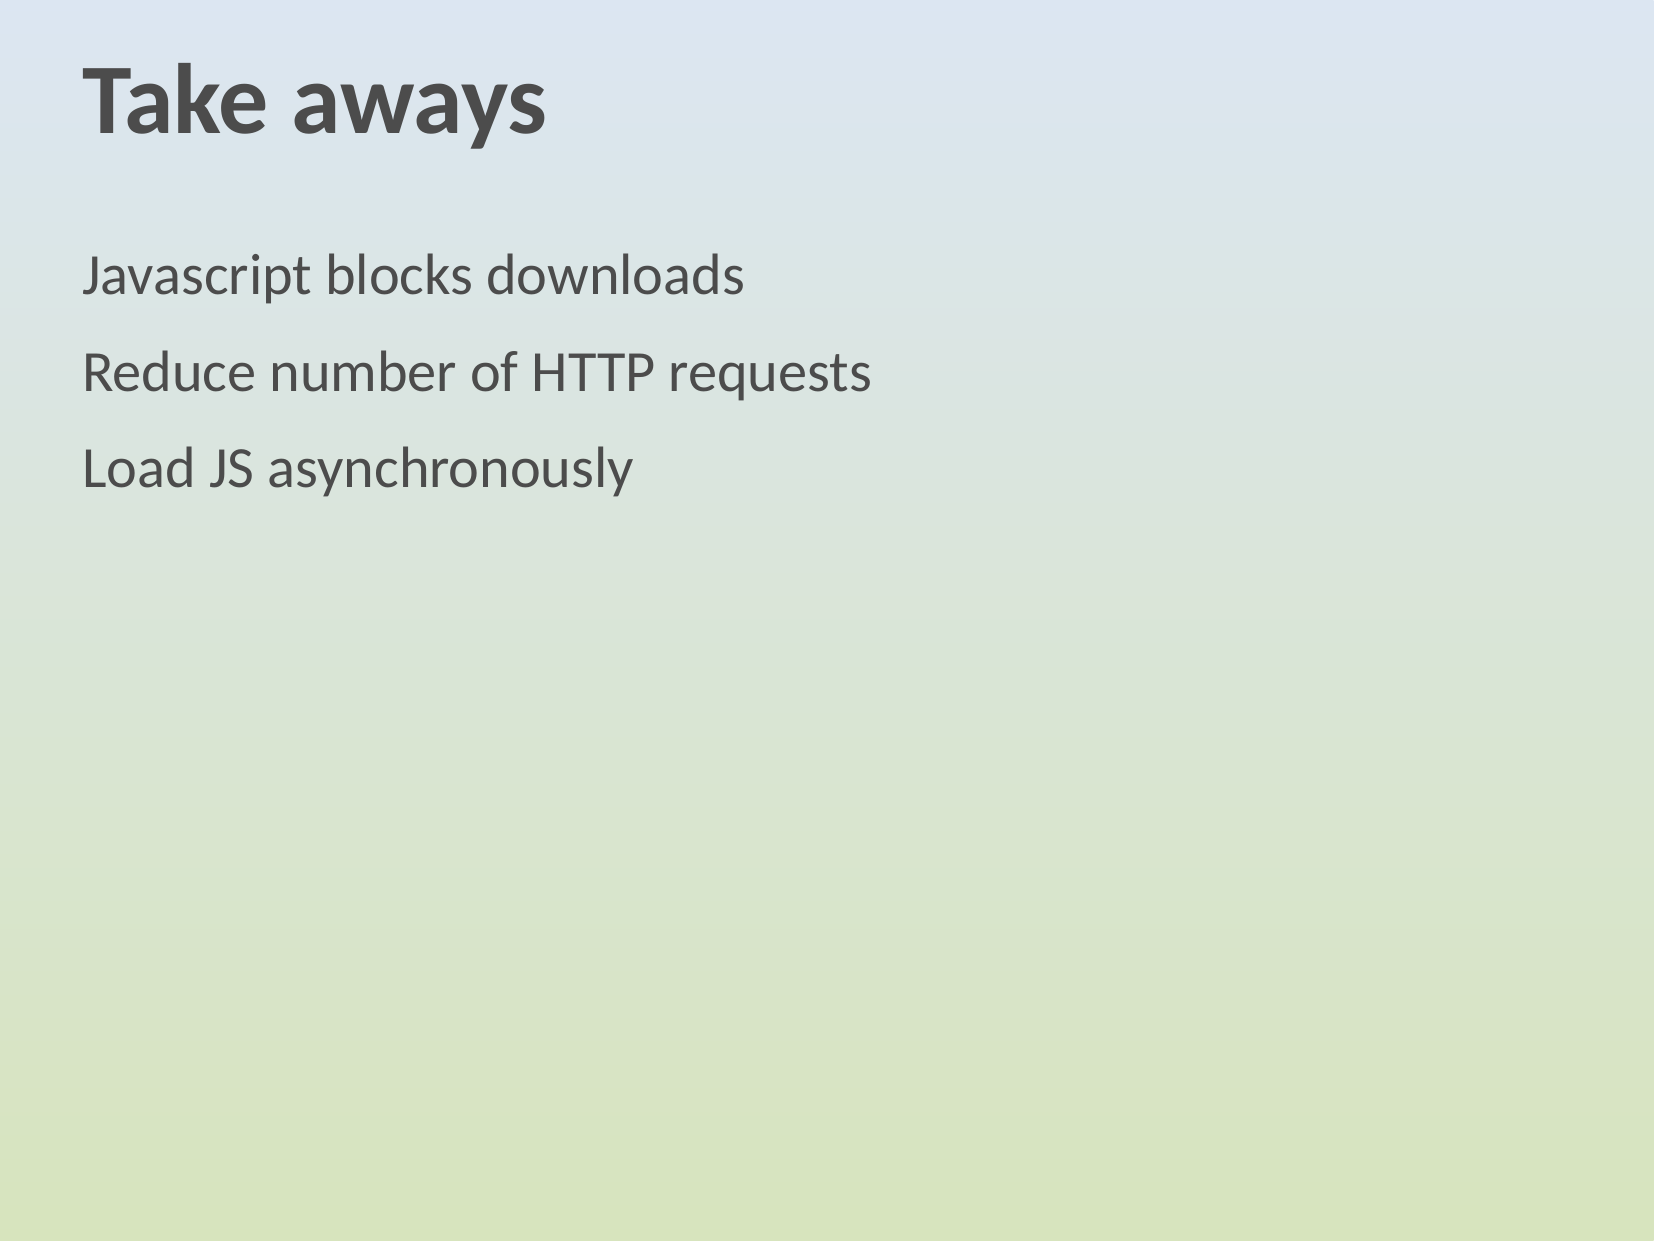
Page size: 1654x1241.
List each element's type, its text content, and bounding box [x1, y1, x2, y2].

title Take aways [82, 49, 1571, 238]
list Javascript blocks downloads Reduce number of HTTP requests Load JS asynchronously [82, 238, 1571, 1058]
